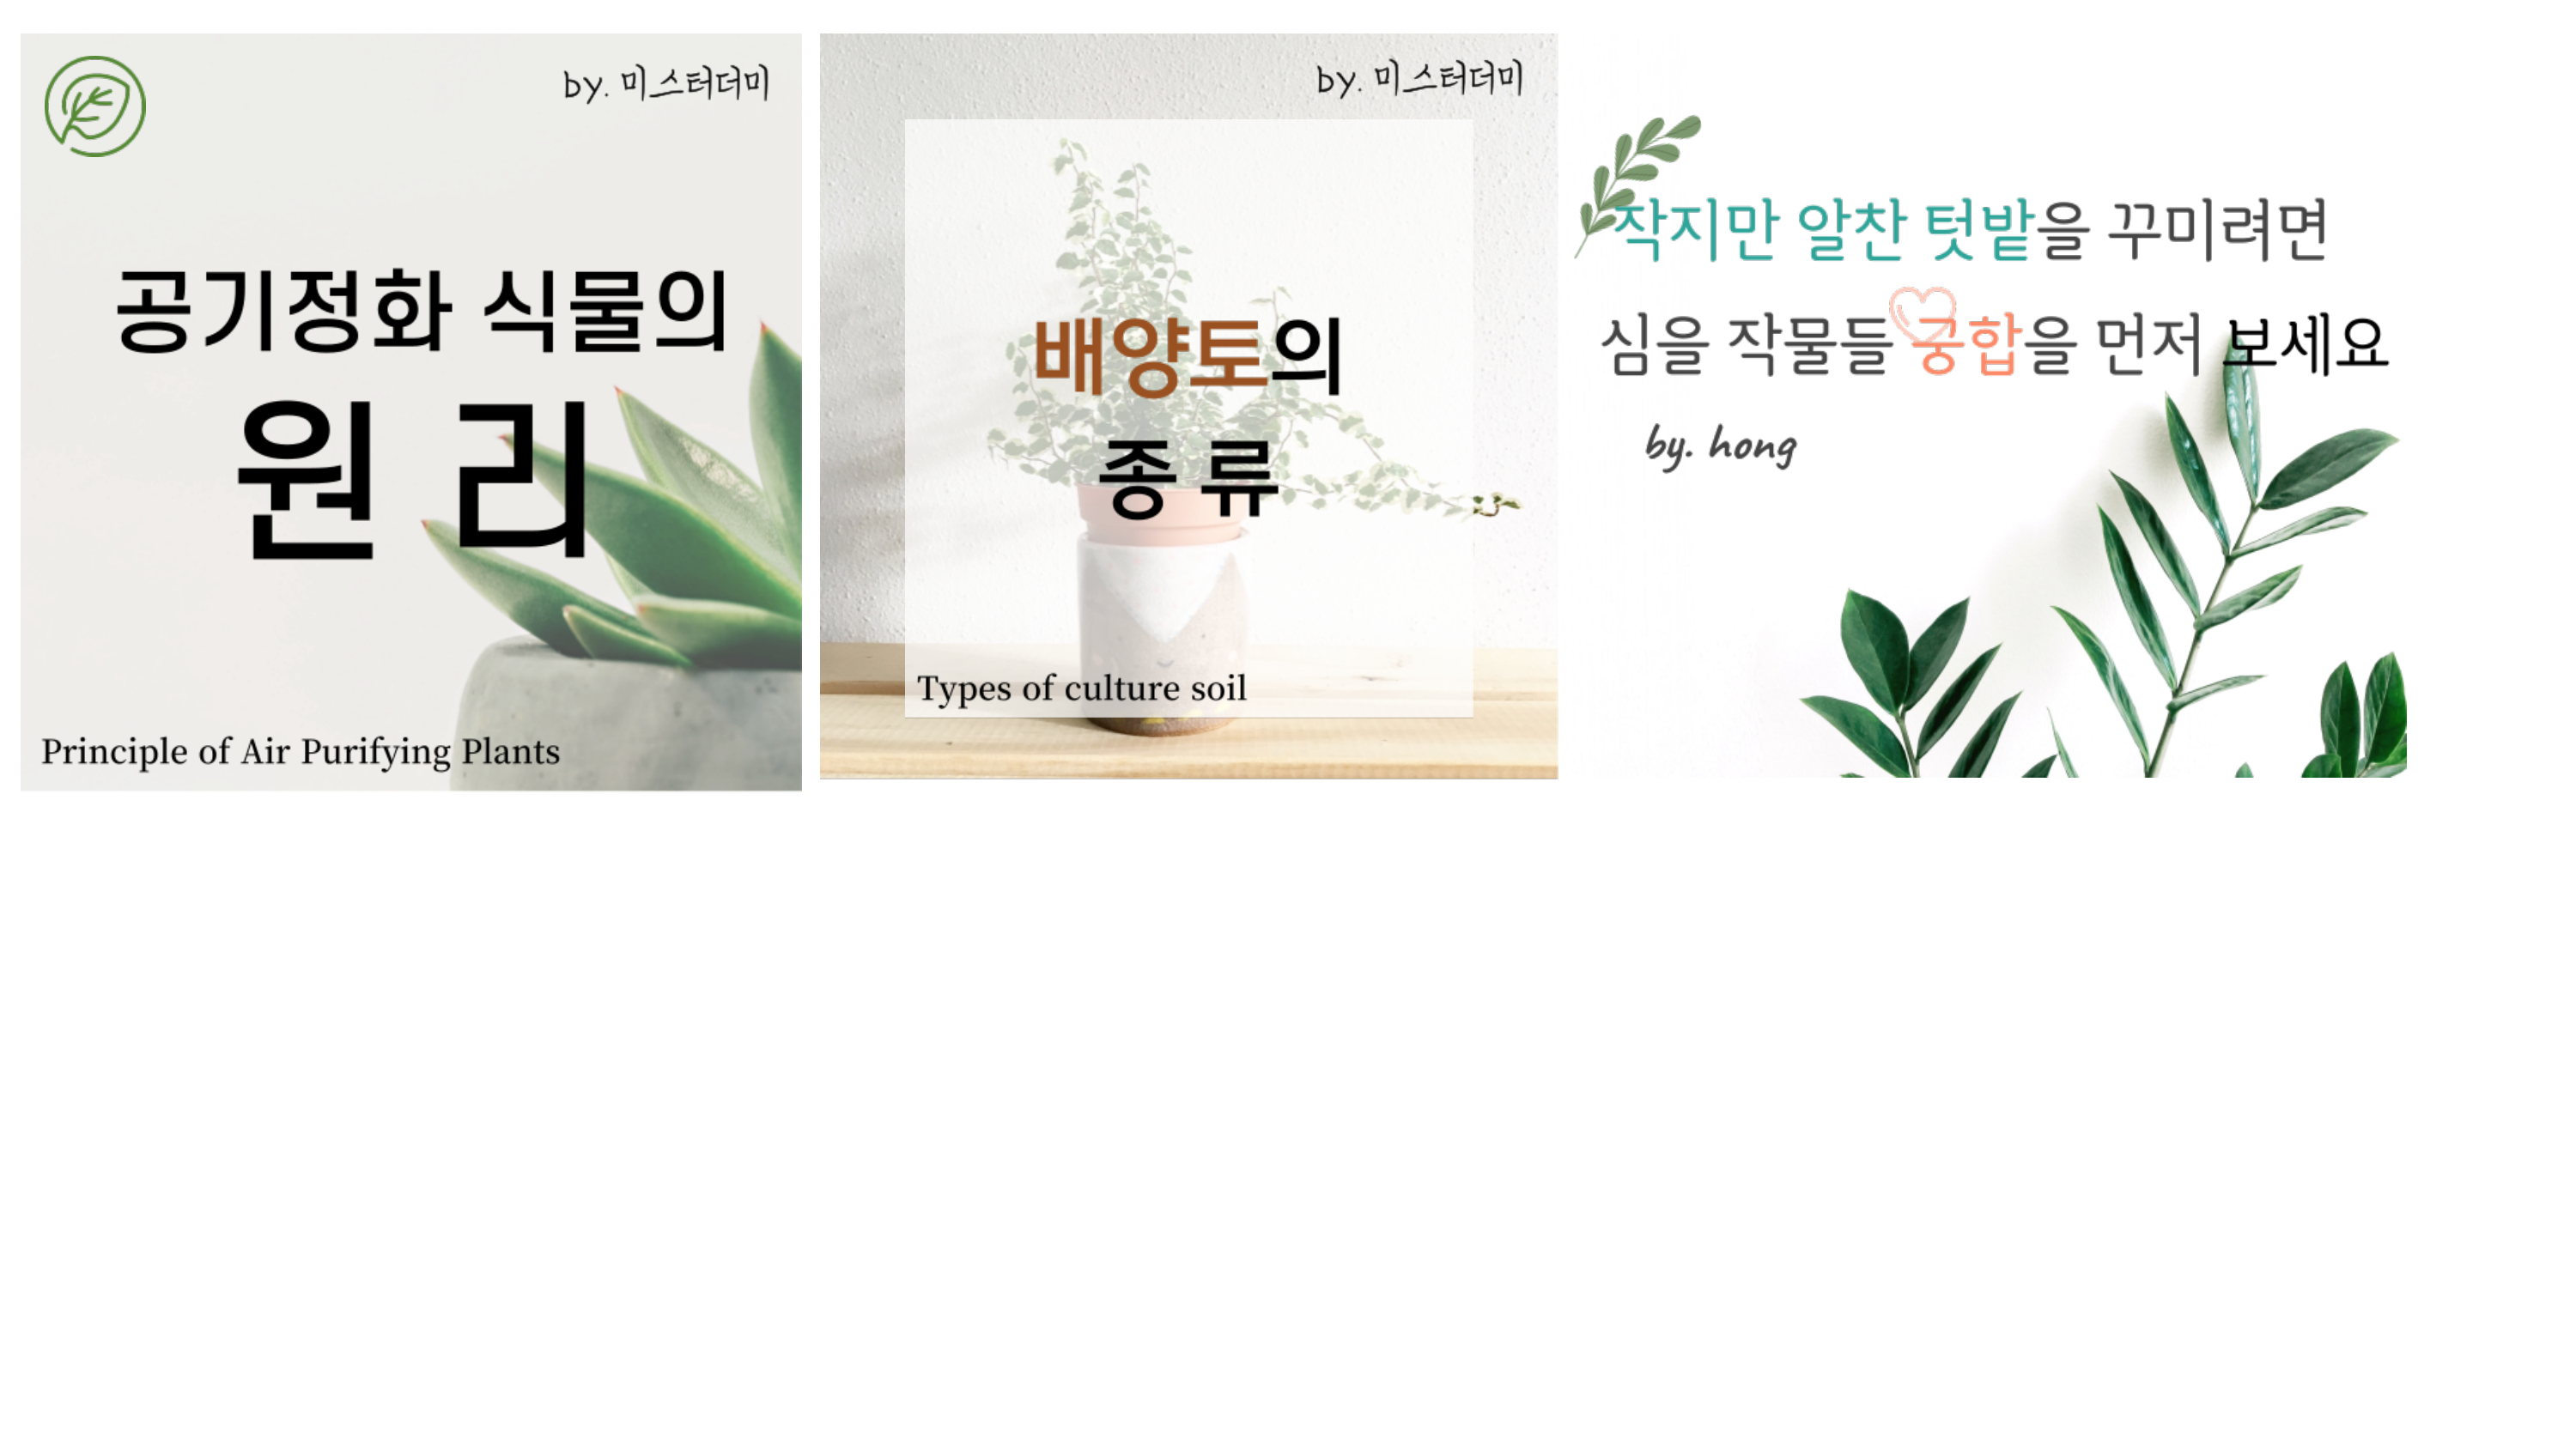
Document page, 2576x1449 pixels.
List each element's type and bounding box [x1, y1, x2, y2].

picture [526, 58, 784, 121]
text_box [820, 33, 1544, 780]
text_box [1545, 33, 2425, 779]
text_box [45, 55, 147, 157]
picture [82, 236, 767, 638]
text_box [20, 33, 802, 793]
picture [33, 721, 575, 788]
